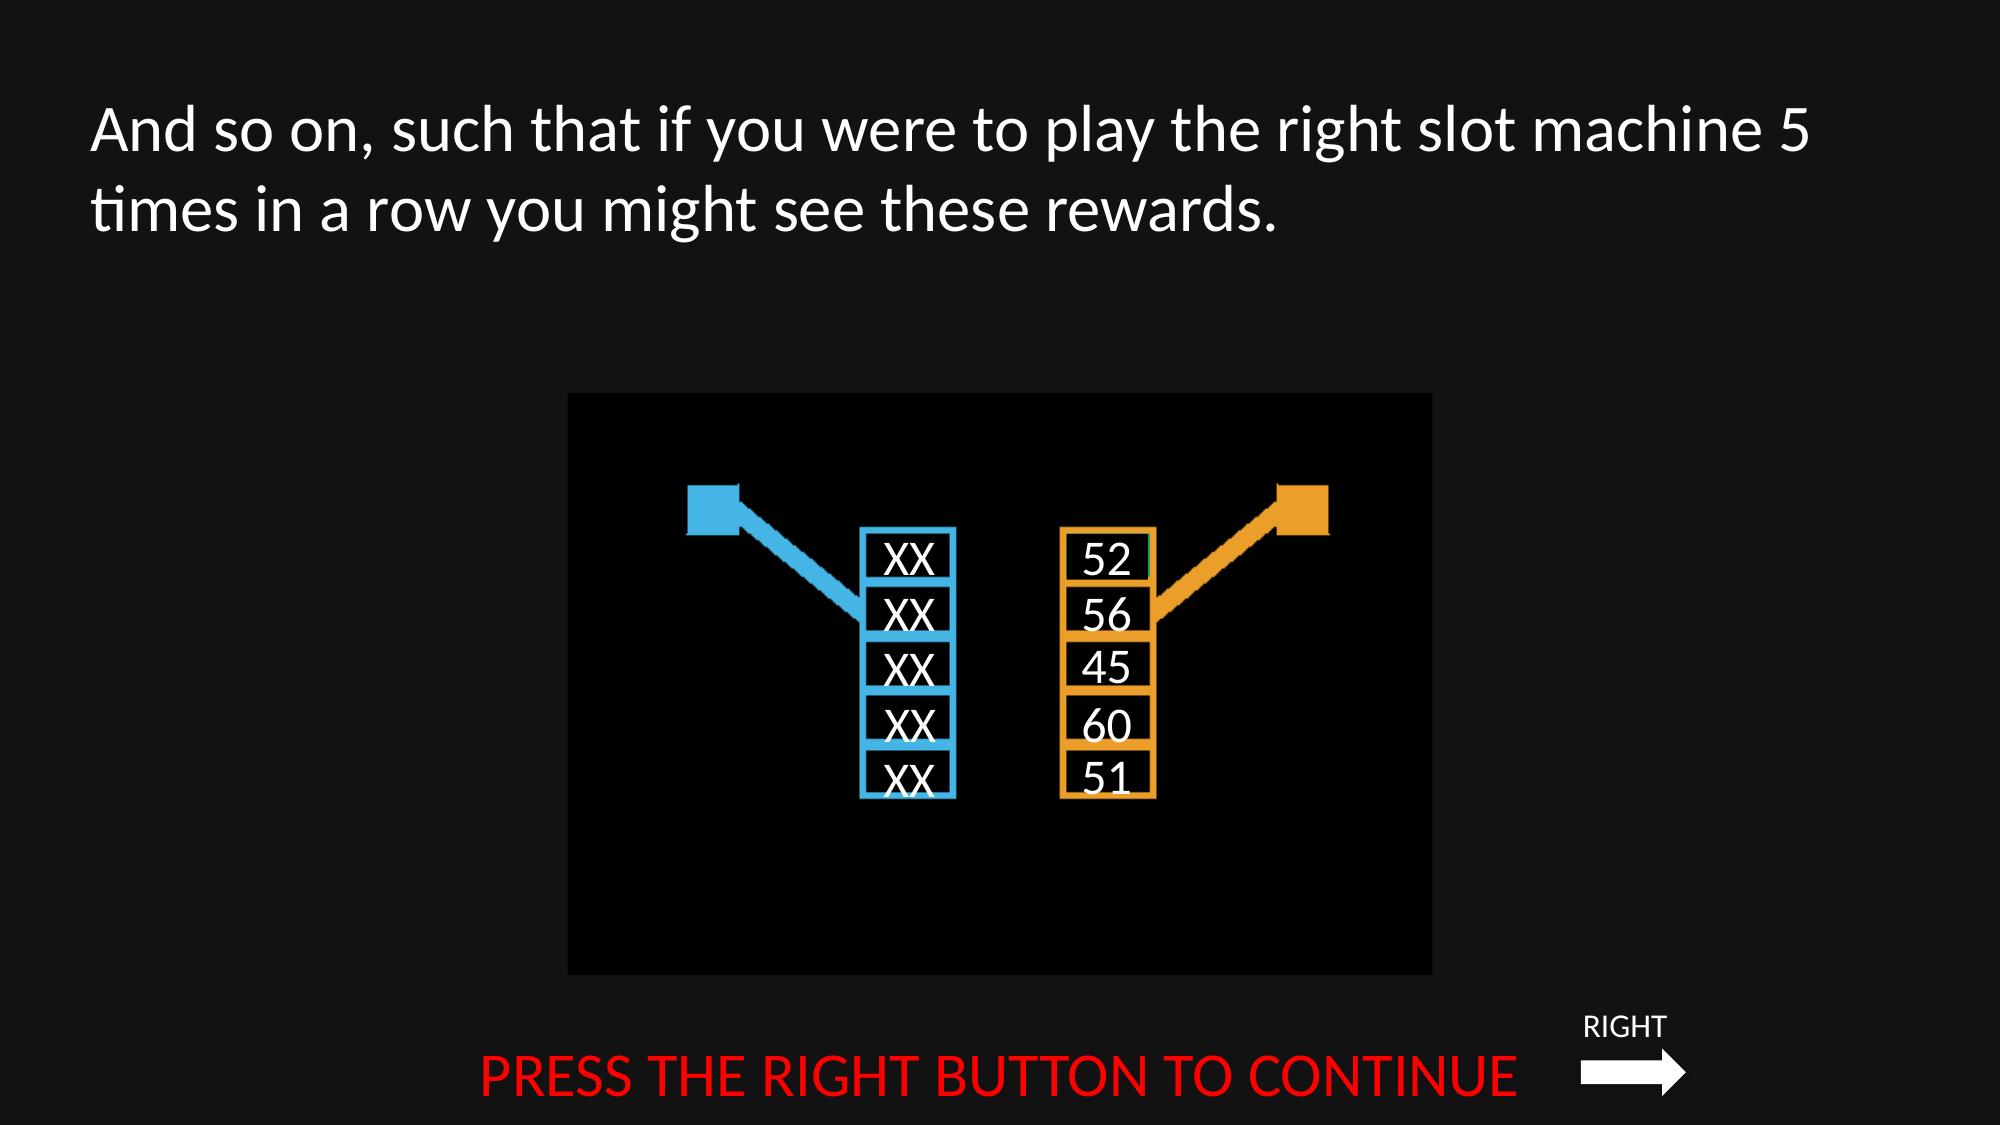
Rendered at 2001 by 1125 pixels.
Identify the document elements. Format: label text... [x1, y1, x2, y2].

text_box [1580, 1047, 1687, 1097]
picture [567, 393, 1433, 975]
text_box RIGHT [1499, 996, 1751, 1125]
text_box PRESS THE RIGHT BUTTON TO CONTINUE [249, 1017, 1499, 1125]
list And so on, such that if you were to play the right slot machine 5 times in a row you might see these rewards. [75, 77, 1915, 351]
